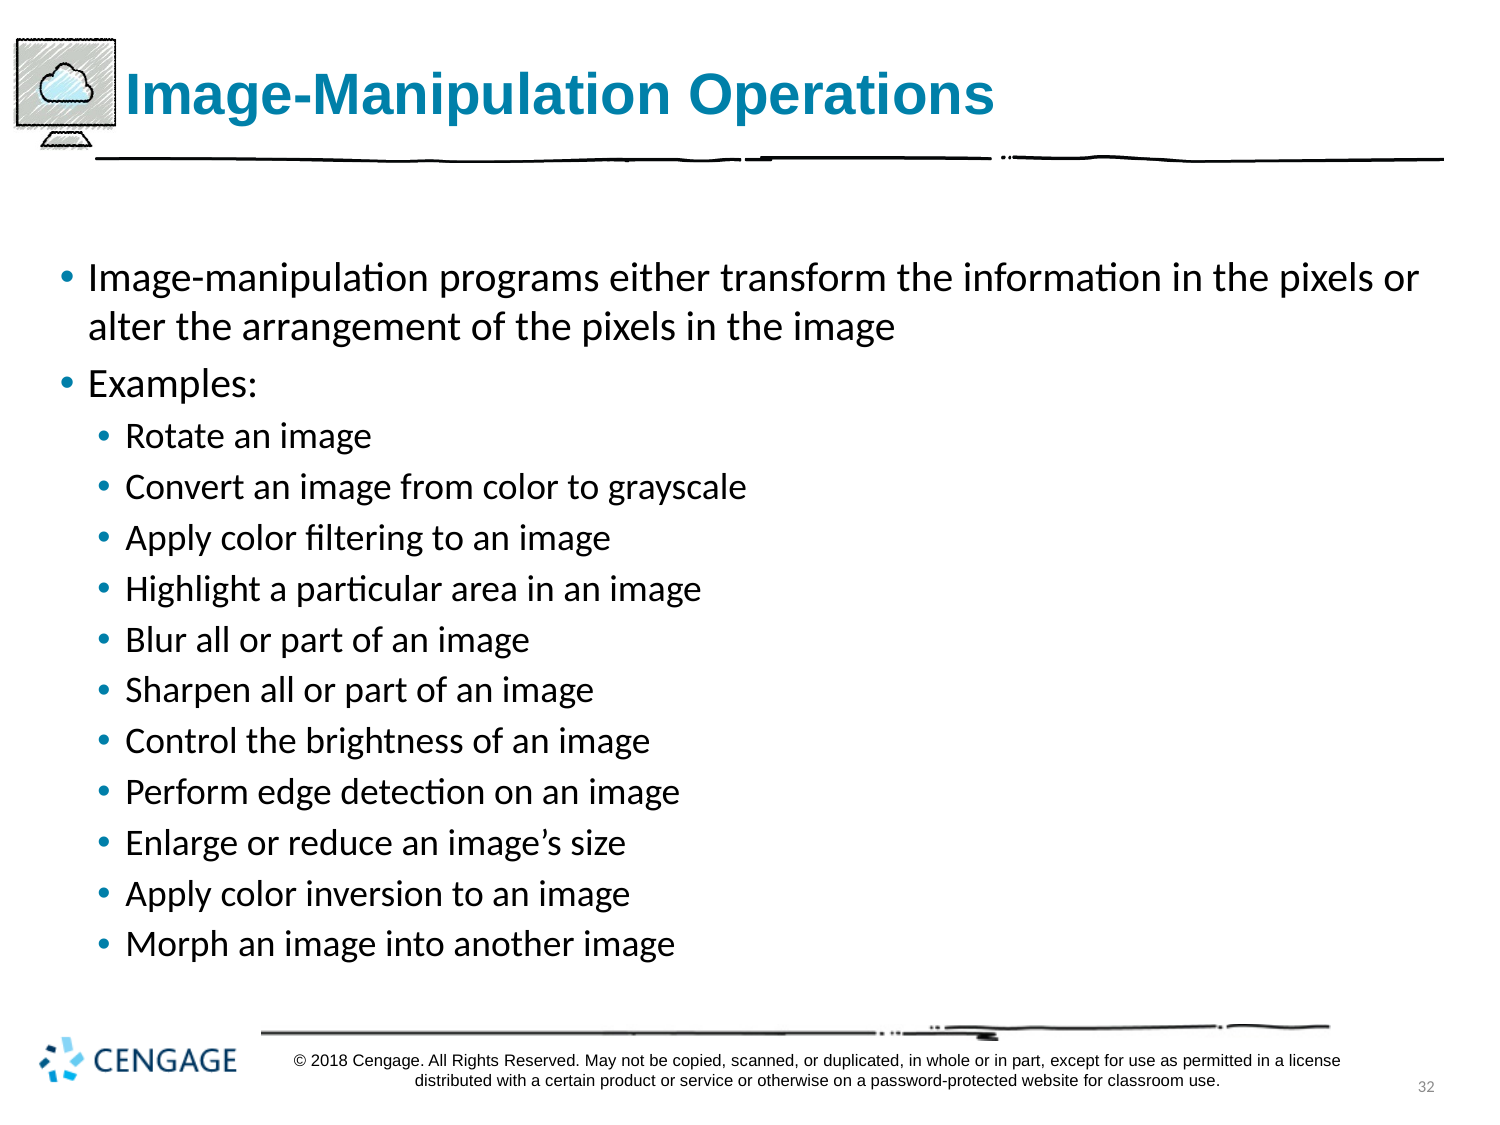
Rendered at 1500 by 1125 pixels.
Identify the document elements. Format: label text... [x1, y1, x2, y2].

list Image-manipulation programs either transform the information in the pixels or alter the arrangement of the pixels in the image Examples: Rotate an image Convert an image from color to grayscale Apply color filtering to an image Highlight a particular area in an image Blur all or part of an image Sharpen all or part of an image Control the brightness of an image Perform edge detection on an image Enlarge or reduce an image’s size Apply color inversion to an image Morph an image into another image [59, 252, 1441, 990]
picture [261, 1024, 1331, 1041]
picture [95, 155, 1444, 163]
picture [19, 1023, 249, 1095]
picture [13, 36, 117, 151]
title Image-Manipulation Operations [125, 55, 1442, 127]
footer © 2018 Cengage. All Rights Reserved. May not be copied, scanned, or duplicated, in whole or in part, except for use as permitted in a license distributed with a certain product or service or otherwise on a password-protected website for classroom use. [262, 1050, 1375, 1091]
